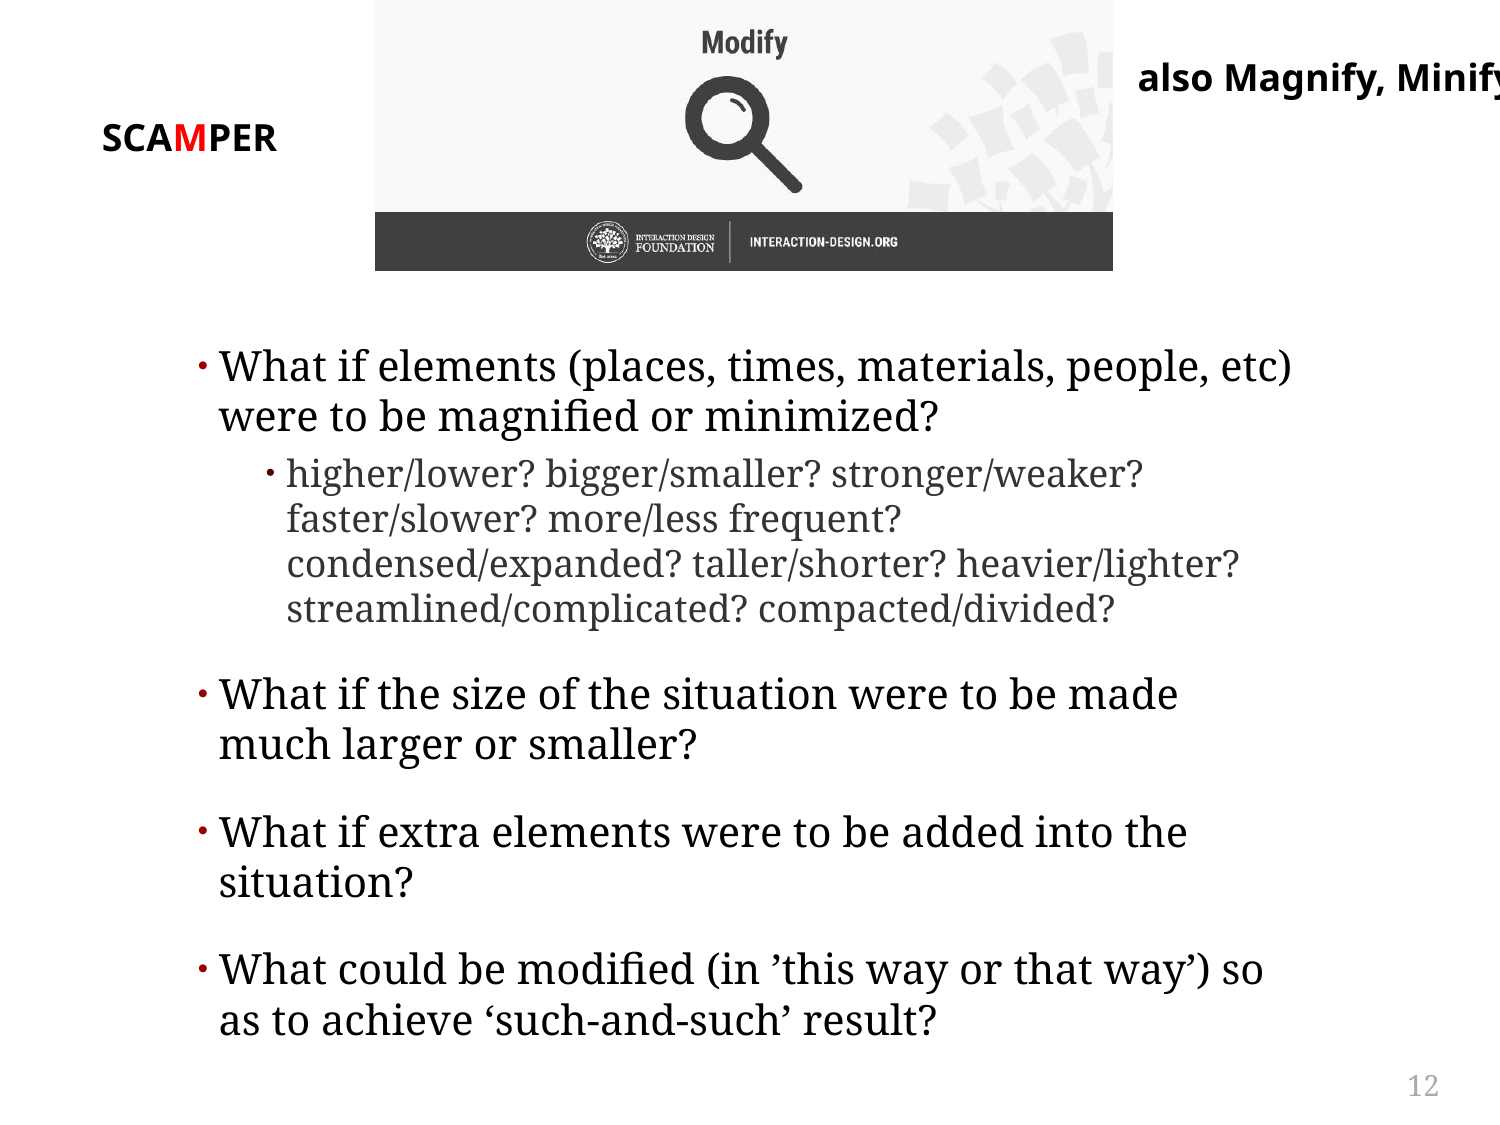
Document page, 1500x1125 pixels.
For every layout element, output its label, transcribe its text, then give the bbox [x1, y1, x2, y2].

slide_number 12 [1349, 1050, 1498, 1125]
list What if elements (places, times, materials, people, etc) were to be magnified or minimized? higher/lower? bigger/smaller? stronger/weaker? faster/slower? more/less frequent? condensed/expanded? taller/shorter? heavier/lighter? streamlined/complicated? compacted/divided? What if the size of the situation were to be made much larger or smaller? What if extra elements were to be added into the situation? What could be modified (in ’this way or that way’) so as to achieve ‘such-and-such’ result? [190, 337, 1310, 1125]
text_box also Magnify, Minify [1122, 46, 1500, 107]
picture [374, 0, 1114, 272]
text_box SCAMPER [87, 107, 292, 167]
title [190, 203, 1310, 337]
